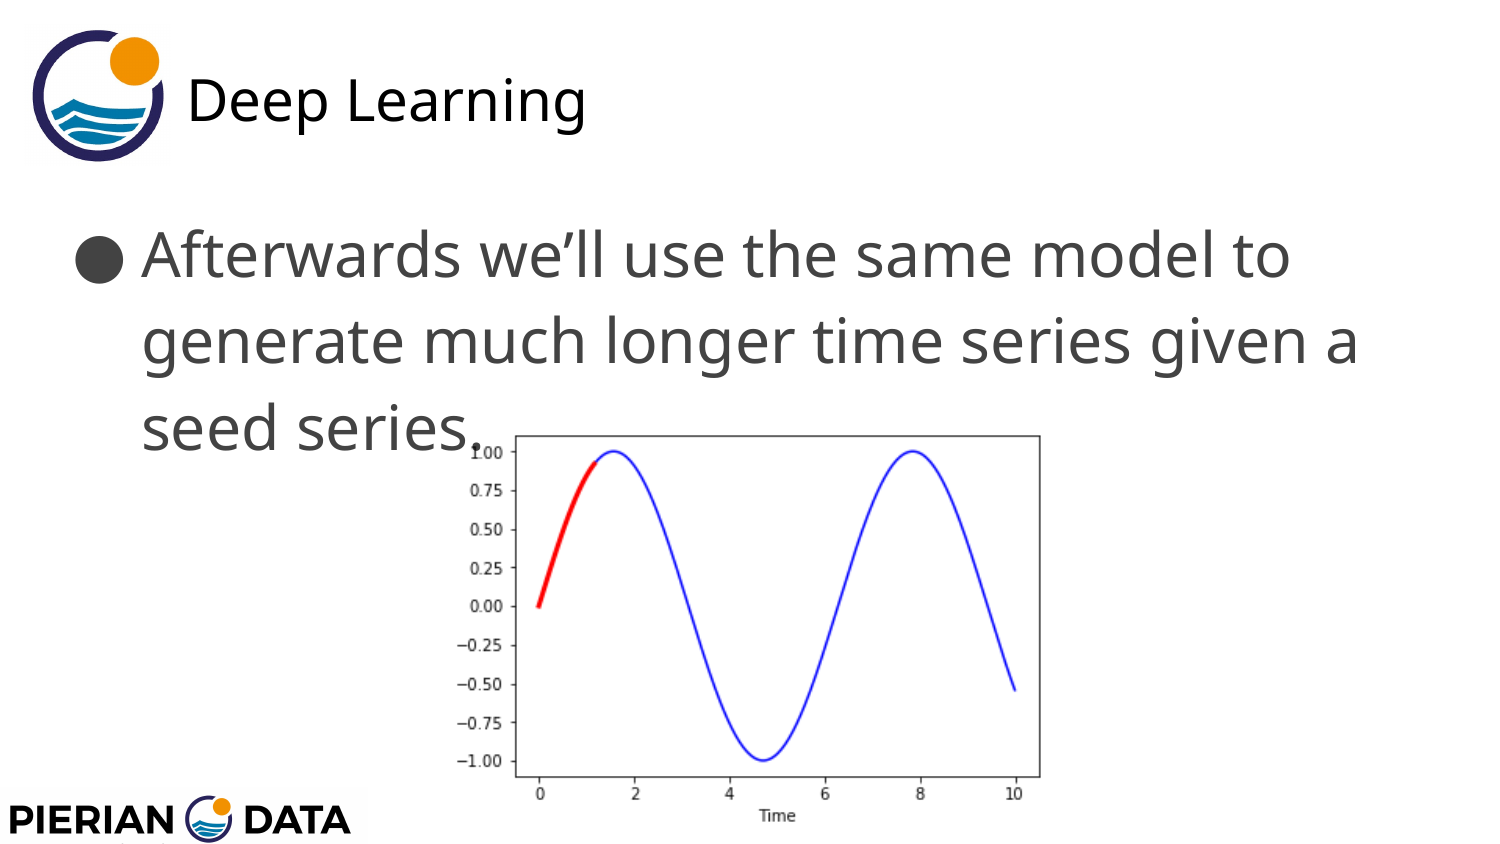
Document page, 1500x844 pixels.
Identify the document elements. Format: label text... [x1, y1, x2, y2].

picture [0, 787, 368, 844]
picture [24, 24, 172, 167]
list Afterwards we’ll use the same model to generate much longer time series given a seed series. [51, 189, 1480, 750]
title Deep Learning [176, 48, 1449, 143]
picture [445, 419, 1055, 836]
